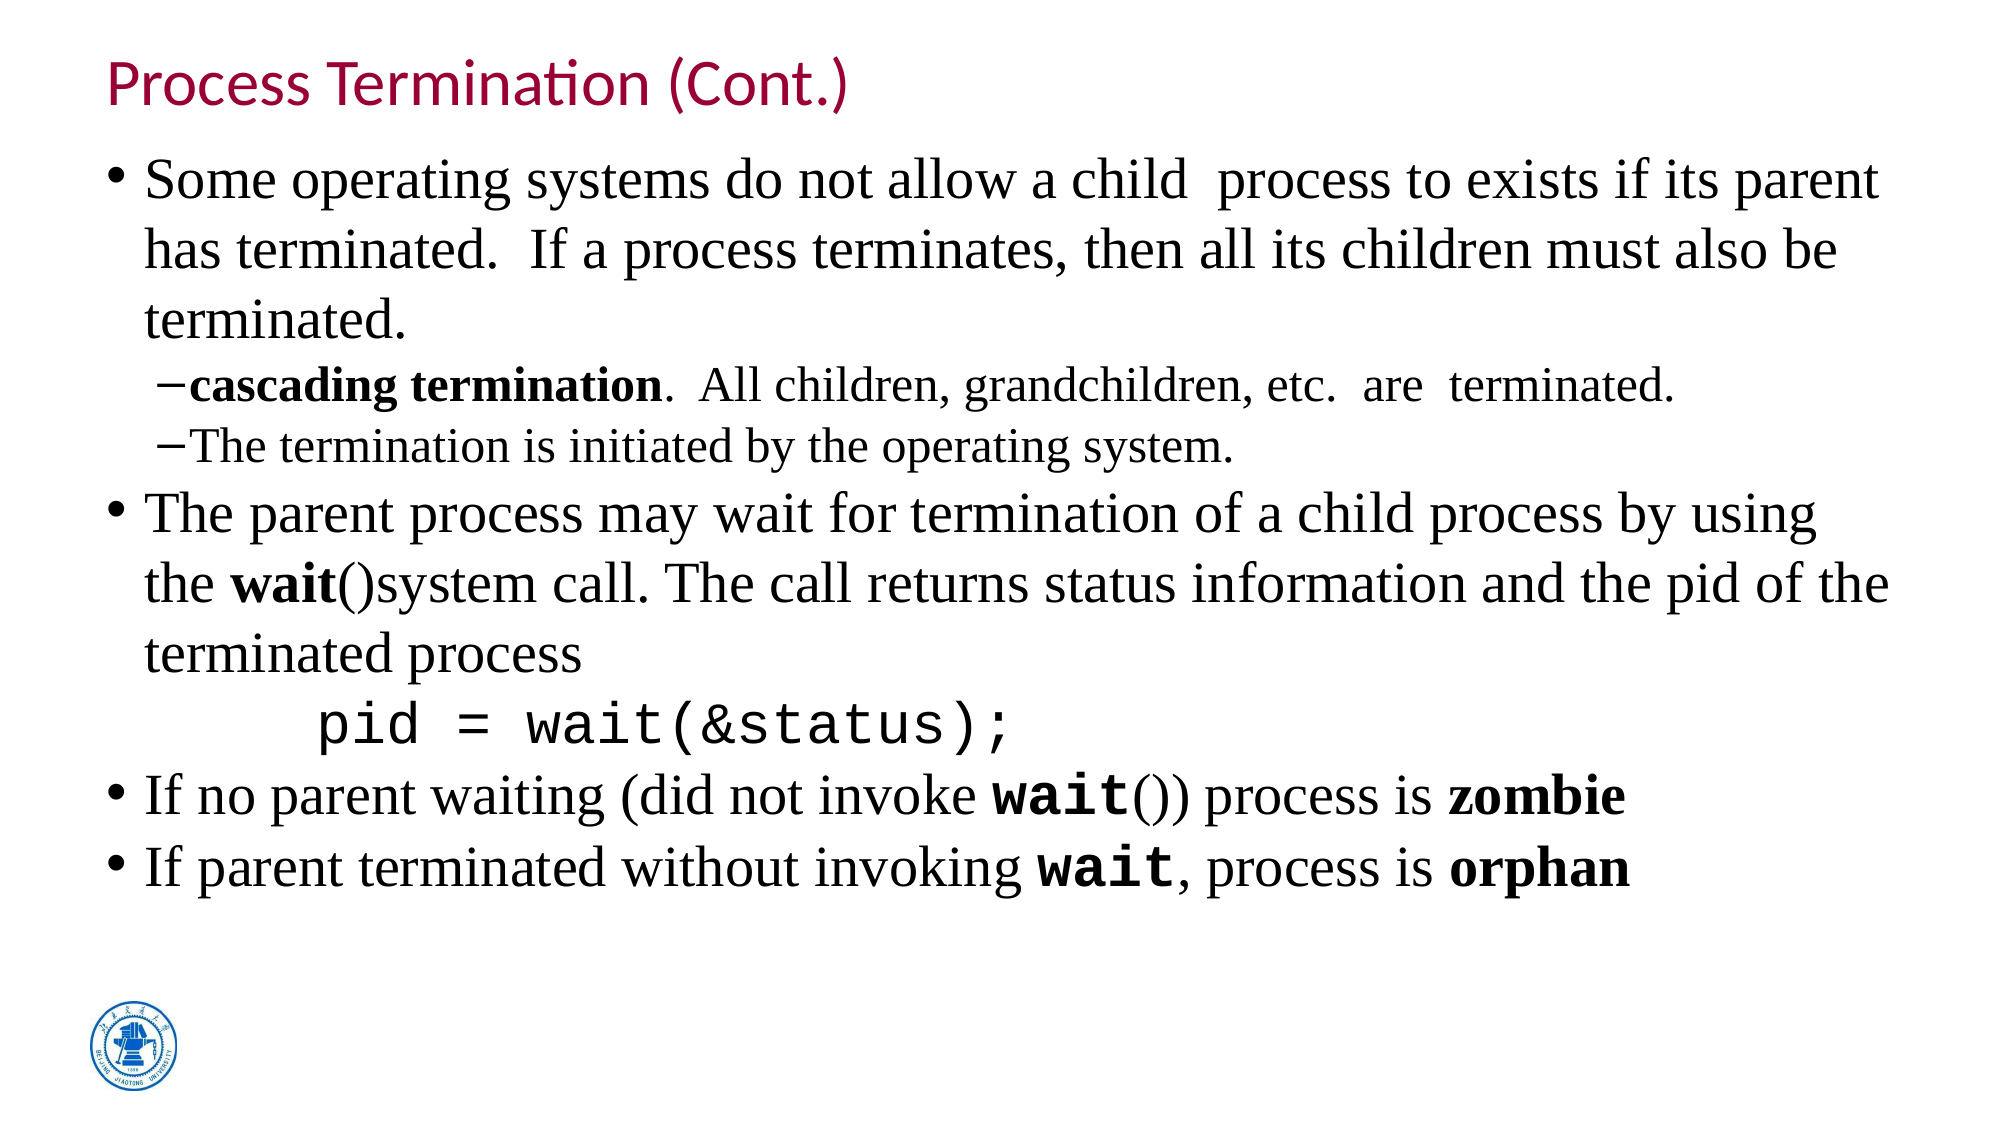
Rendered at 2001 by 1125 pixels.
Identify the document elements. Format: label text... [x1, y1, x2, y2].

title Process Termination (Cont.) [90, 39, 1917, 118]
picture [90, 1002, 177, 1091]
list Some operating systems do not allow a child process to exists if its parent has terminated. If a process terminates, then all its children must also be terminated. cascading termination. All children, grandchildren, etc. are terminated. The termination is initiated by the operating system. The parent process may wait for termination of a child process by using the wait()system call. The call returns status information and the pid of the terminated process pid = wait(&status); If no parent waiting (did not invoke wait()) process is zombie If parent terminated without invoking wait, process is orphan [90, 132, 1917, 1002]
